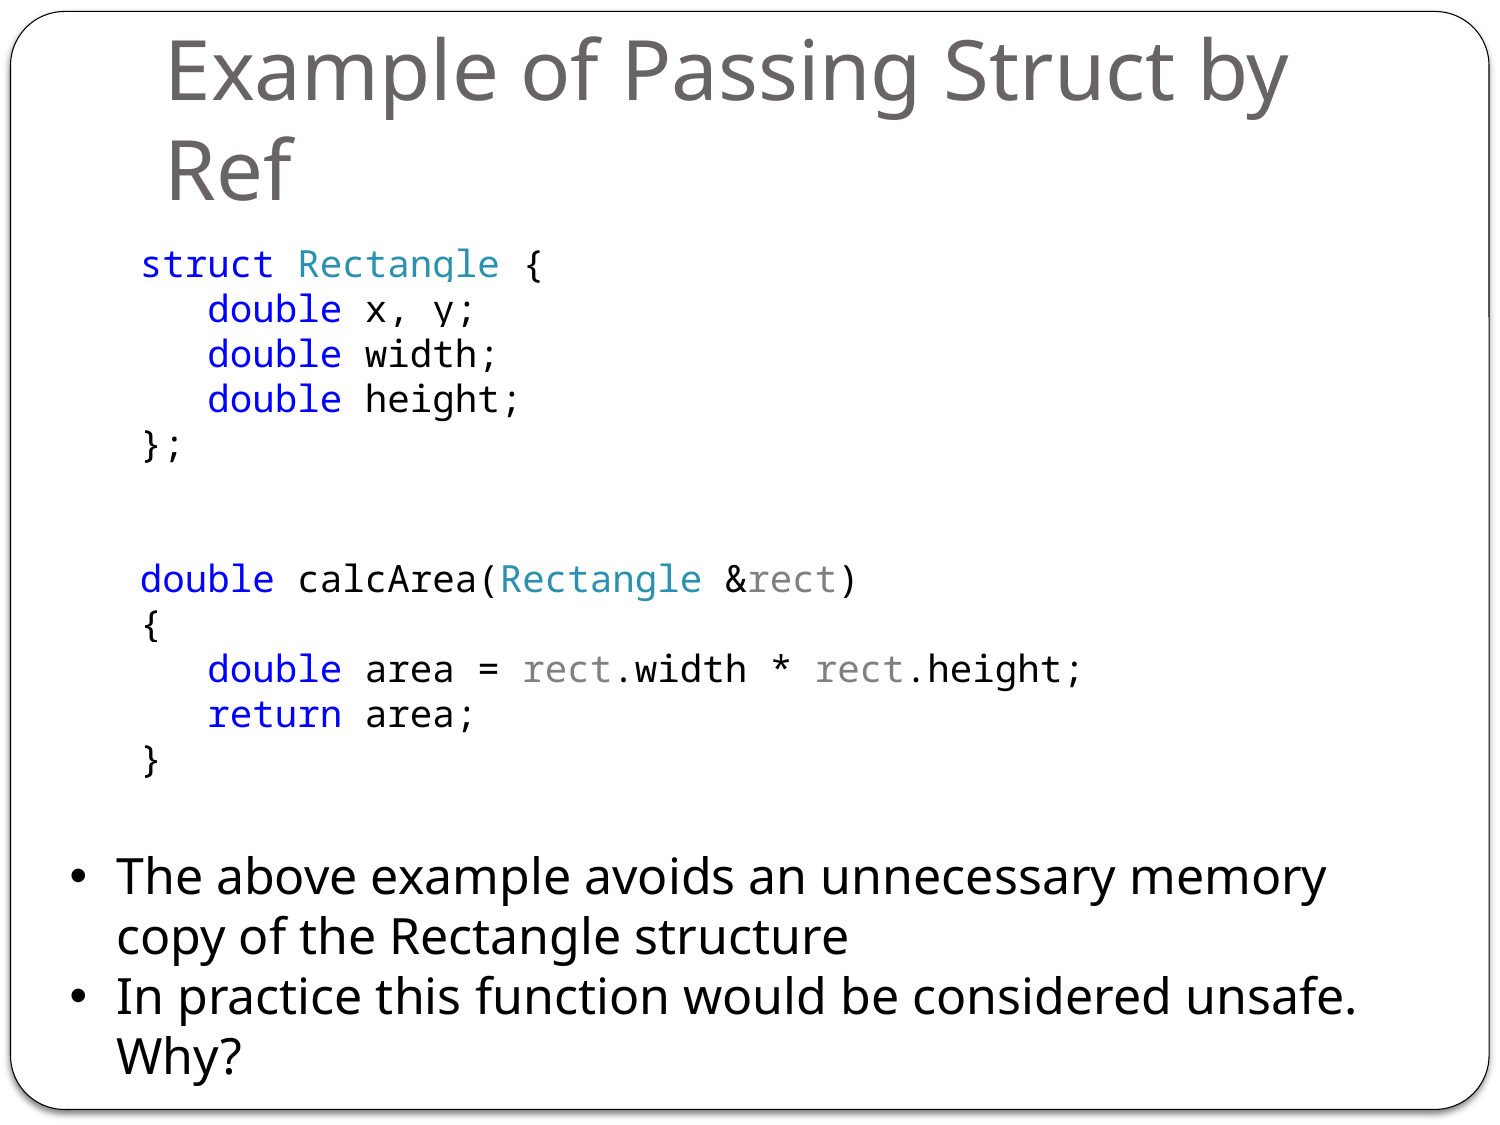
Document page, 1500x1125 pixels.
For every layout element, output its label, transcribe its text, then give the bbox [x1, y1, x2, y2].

text_box The above example avoids an unnecessary memory copy of the Rectangle structure In practice this function would be considered unsafe. Why? [54, 837, 1430, 1093]
title Example of Passing Struct by Ref [150, 45, 1425, 233]
text_box struct Rectangle { double x, y; double width; double height; }; double calcArea(Rectangle &rect) { double area = rect.width * rect.height; return area; } [124, 232, 1338, 788]
